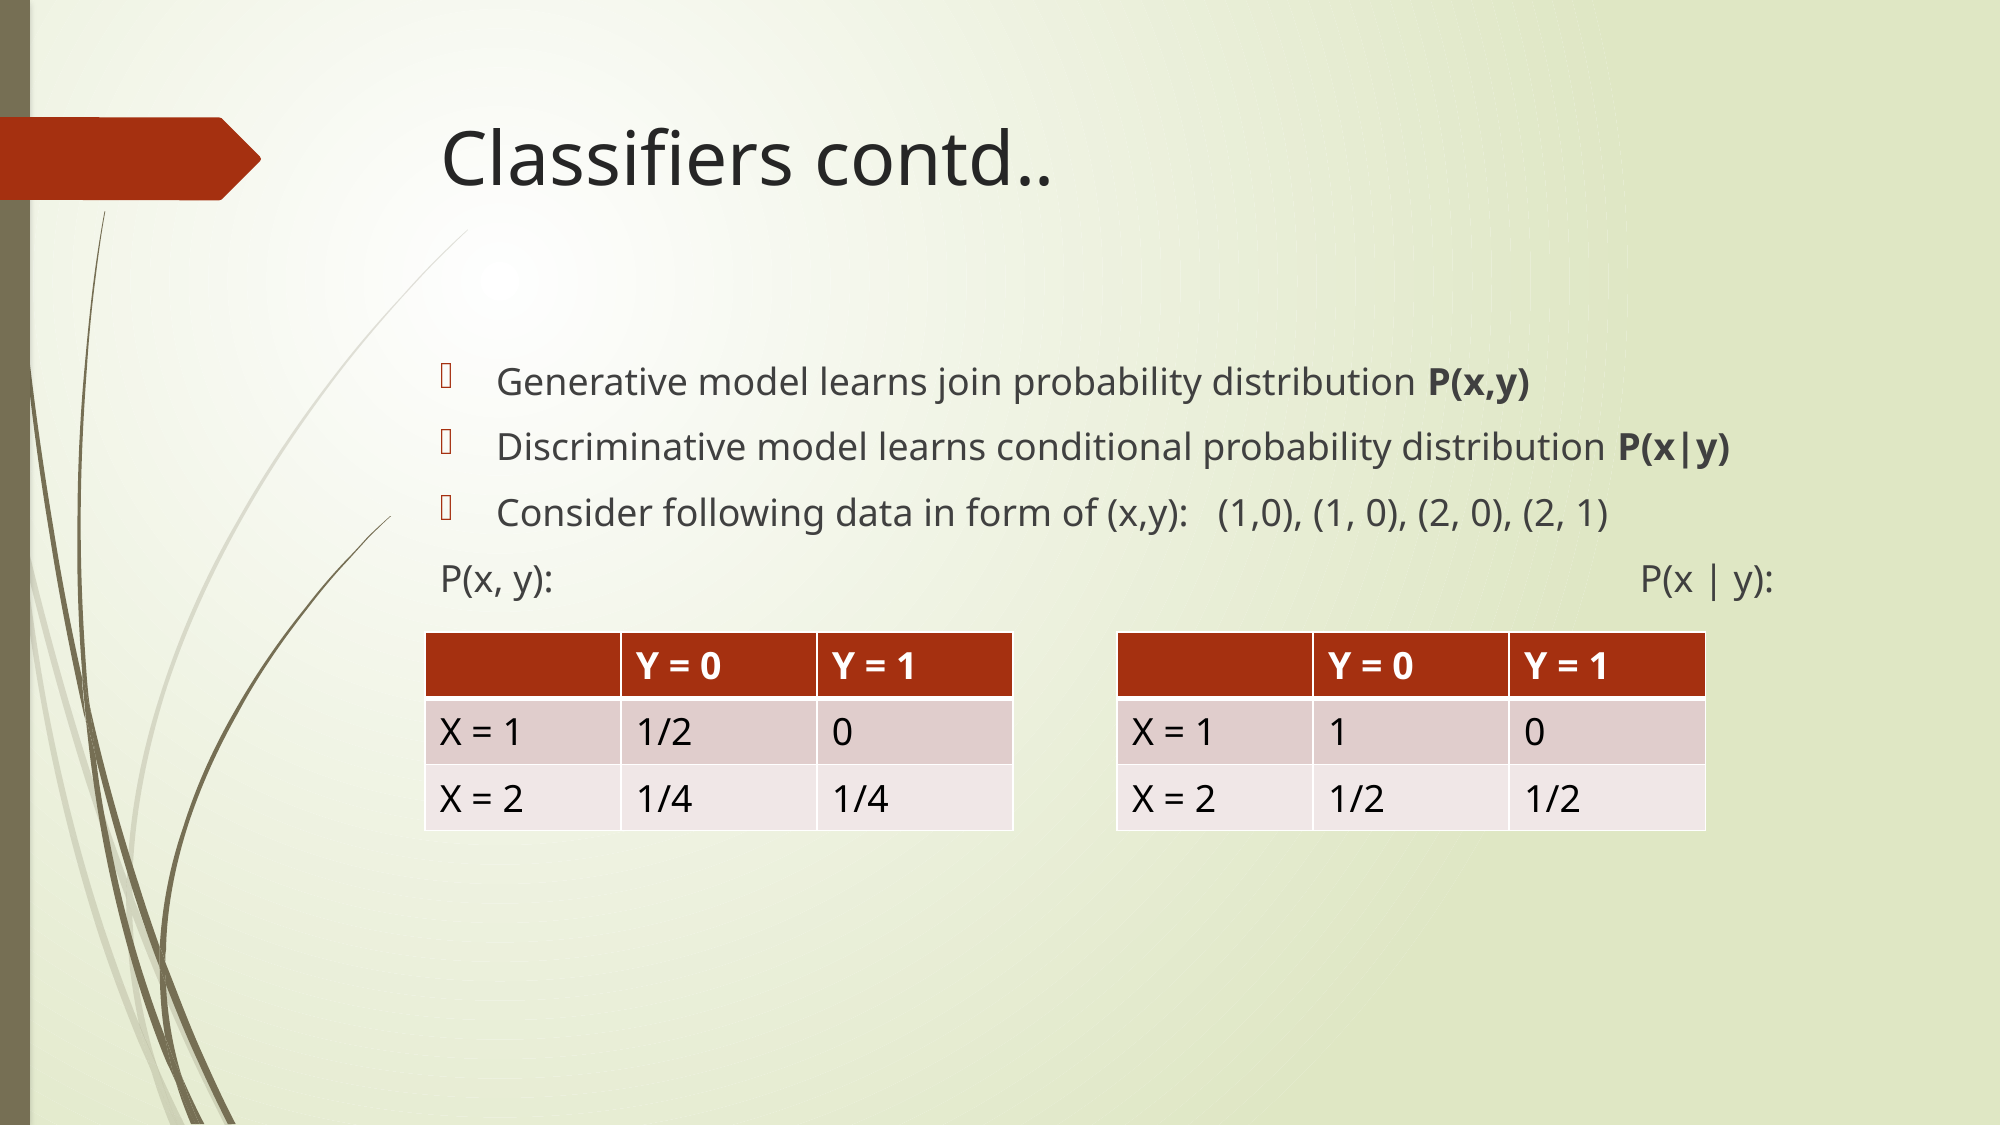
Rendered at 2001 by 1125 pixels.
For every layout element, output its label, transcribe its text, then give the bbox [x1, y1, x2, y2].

table_header Y = 0 [622, 633, 816, 696]
table_cell X = 2 [426, 765, 620, 830]
table_header Y = 0 [1314, 633, 1508, 696]
table_header [1118, 633, 1312, 696]
table_cell 1/4 [622, 765, 816, 830]
table_cell 0 [818, 701, 1012, 764]
table_cell 0 [1510, 701, 1705, 764]
table_cell X = 2 [1118, 765, 1312, 830]
table_header Y = 1 [818, 633, 1012, 696]
table_cell X = 1 [1118, 701, 1312, 764]
table_cell 1/2 [1510, 765, 1705, 830]
table_header [426, 633, 620, 696]
table_cell X = 1 [426, 701, 620, 764]
table_cell 1/2 [622, 701, 816, 764]
table_header Y = 1 [1510, 633, 1705, 696]
table_cell 1/2 [1314, 765, 1508, 830]
table_cell 1 [1314, 701, 1508, 764]
title Classifiers contd.. [425, 102, 1888, 313]
table_cell 1/4 [818, 765, 1012, 830]
list Generative model learns join probability distribution P(x,y) Discriminative model learns conditional probability distribution P(x|y) Consider following data in form of (x,y): (1,0), (1, 0), (2, 0), (2, 1) P(x, y): P(x | y): [424, 350, 1888, 970]
